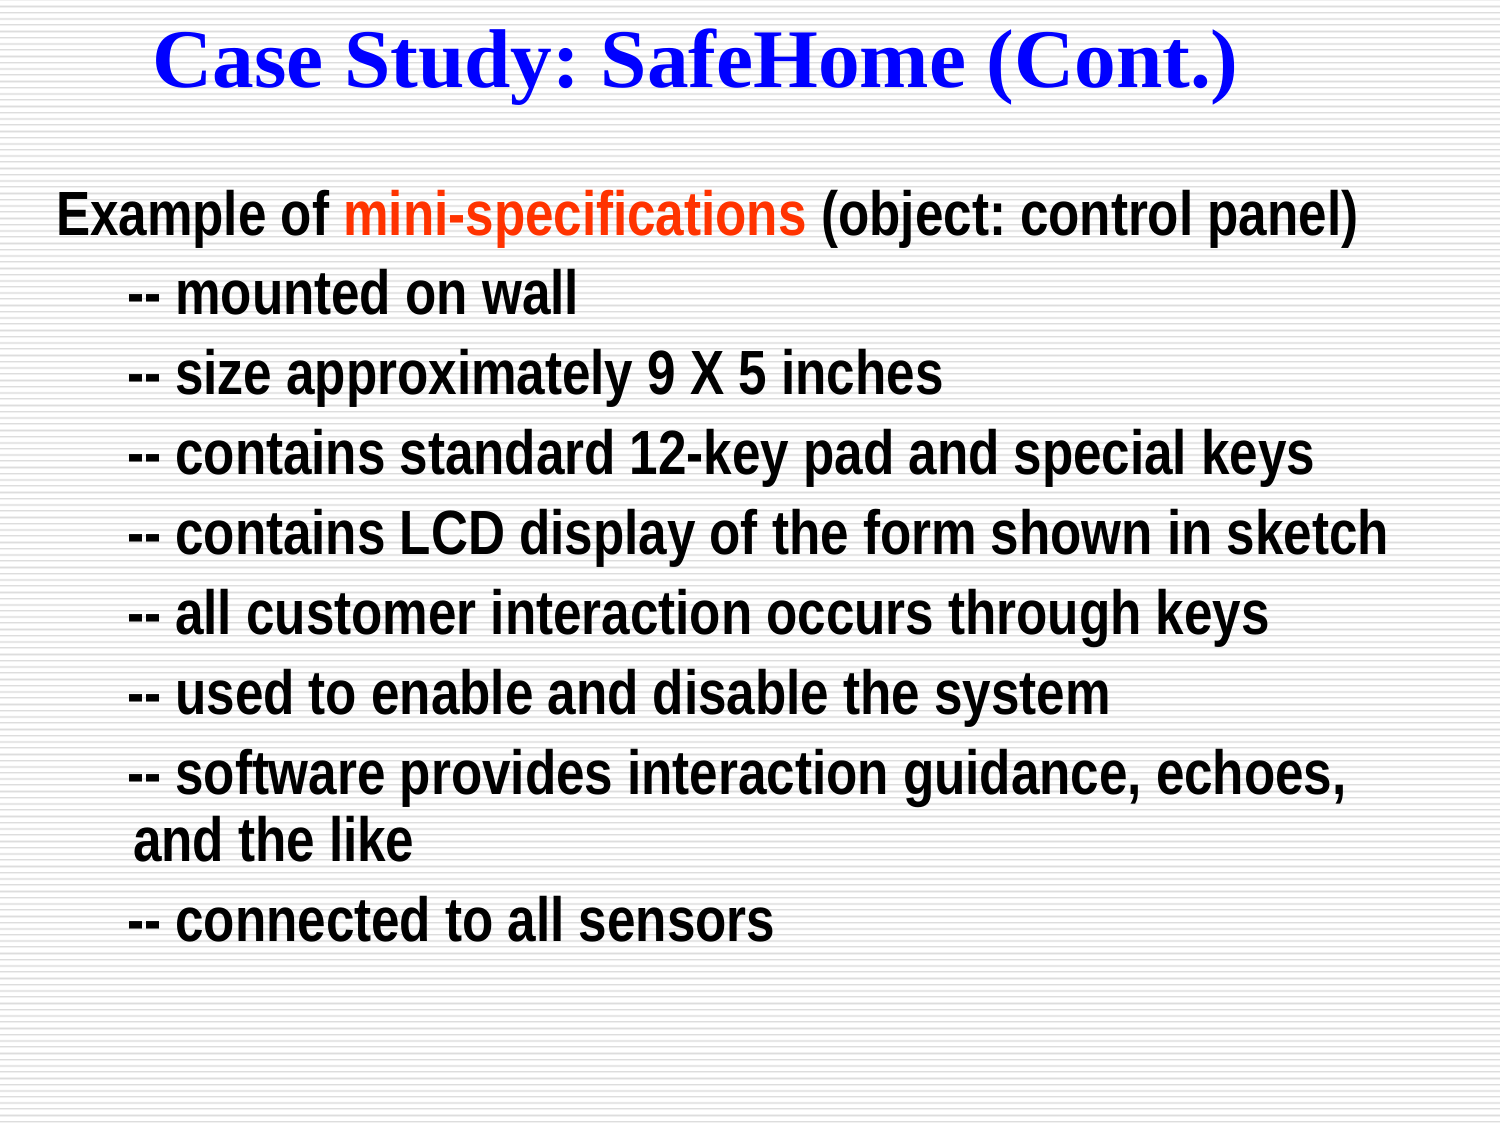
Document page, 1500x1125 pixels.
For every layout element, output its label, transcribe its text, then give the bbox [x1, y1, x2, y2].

picture [0, 0, 1500, 1125]
text_box Example of mini-specifications (object: control panel) -- mounted on wall -- size approximately 9 X 5 inches -- contains standard 12-key pad and special keys -- contains LCD display of the form shown in sketch -- all customer interaction occurs through keys -- used to enable and disable the system -- software provides interaction guidance, echoes, and the like -- connected to all sensors [41, 143, 1430, 1125]
text_box Case Study: SafeHome (Cont.) [142, 0, 1251, 109]
